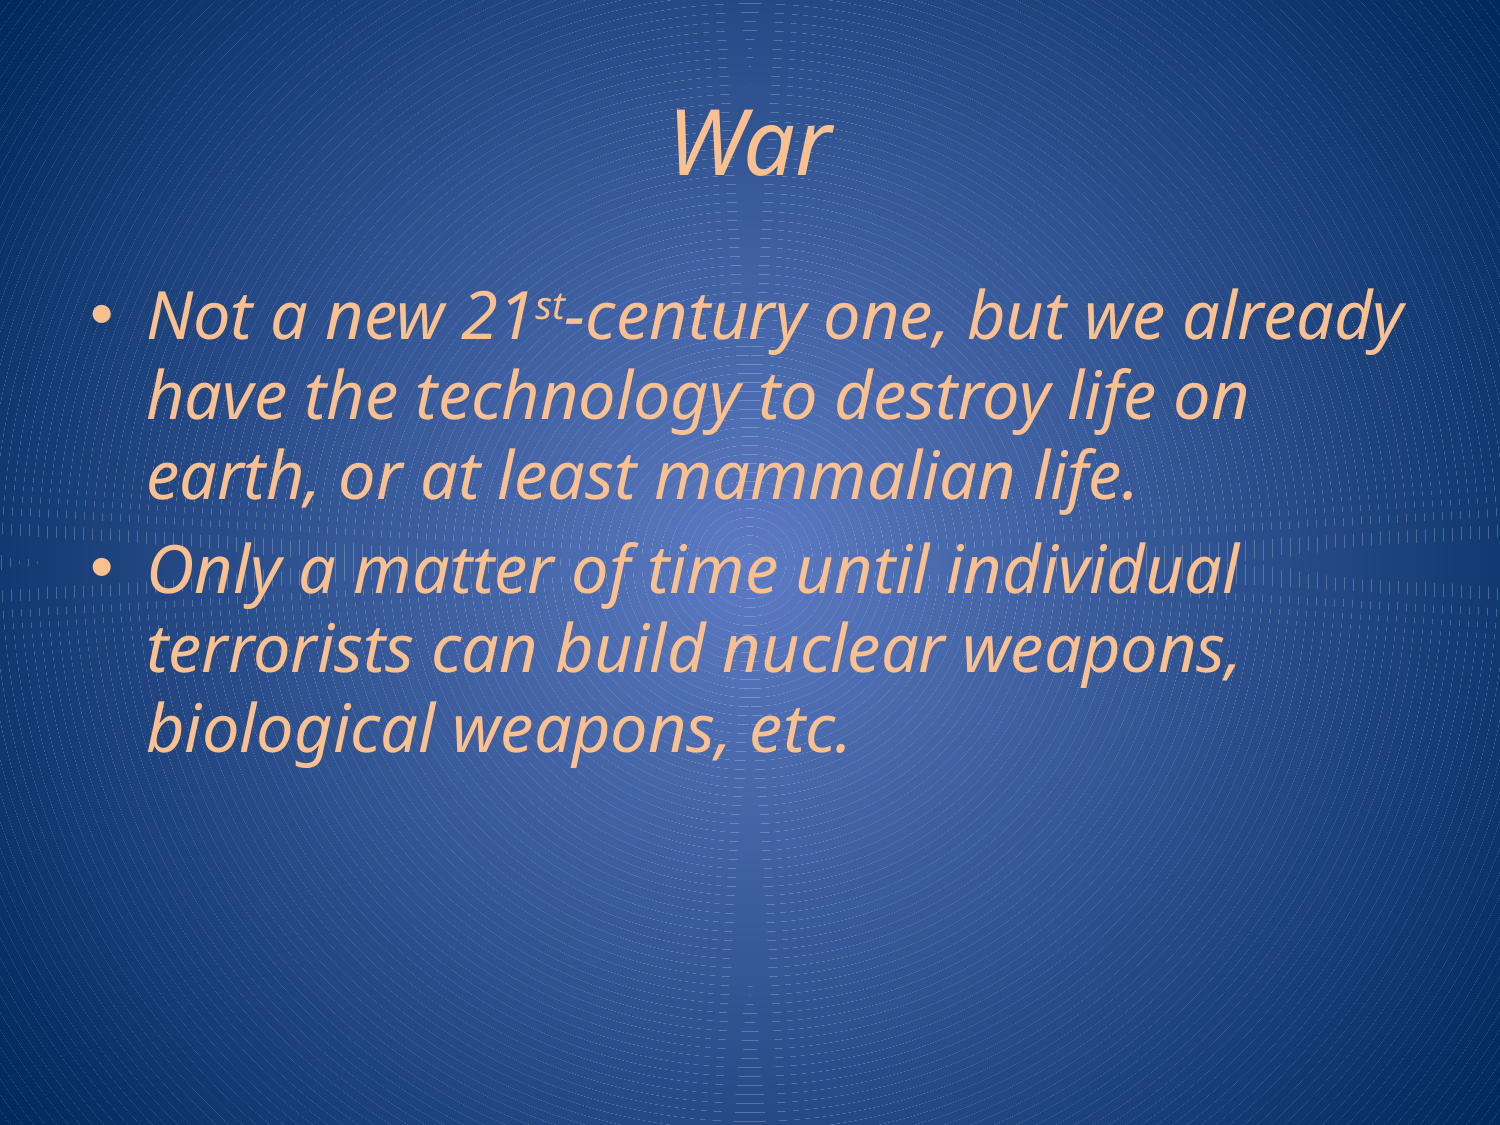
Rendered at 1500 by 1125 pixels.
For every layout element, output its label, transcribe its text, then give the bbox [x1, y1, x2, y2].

list Not a new 21st-century one, but we already have the technology to destroy life on earth, or at least mammalian life. Only a matter of time until individual terrorists can build nuclear weapons, biological weapons, etc. [75, 265, 1425, 1077]
title War [75, 45, 1425, 233]
